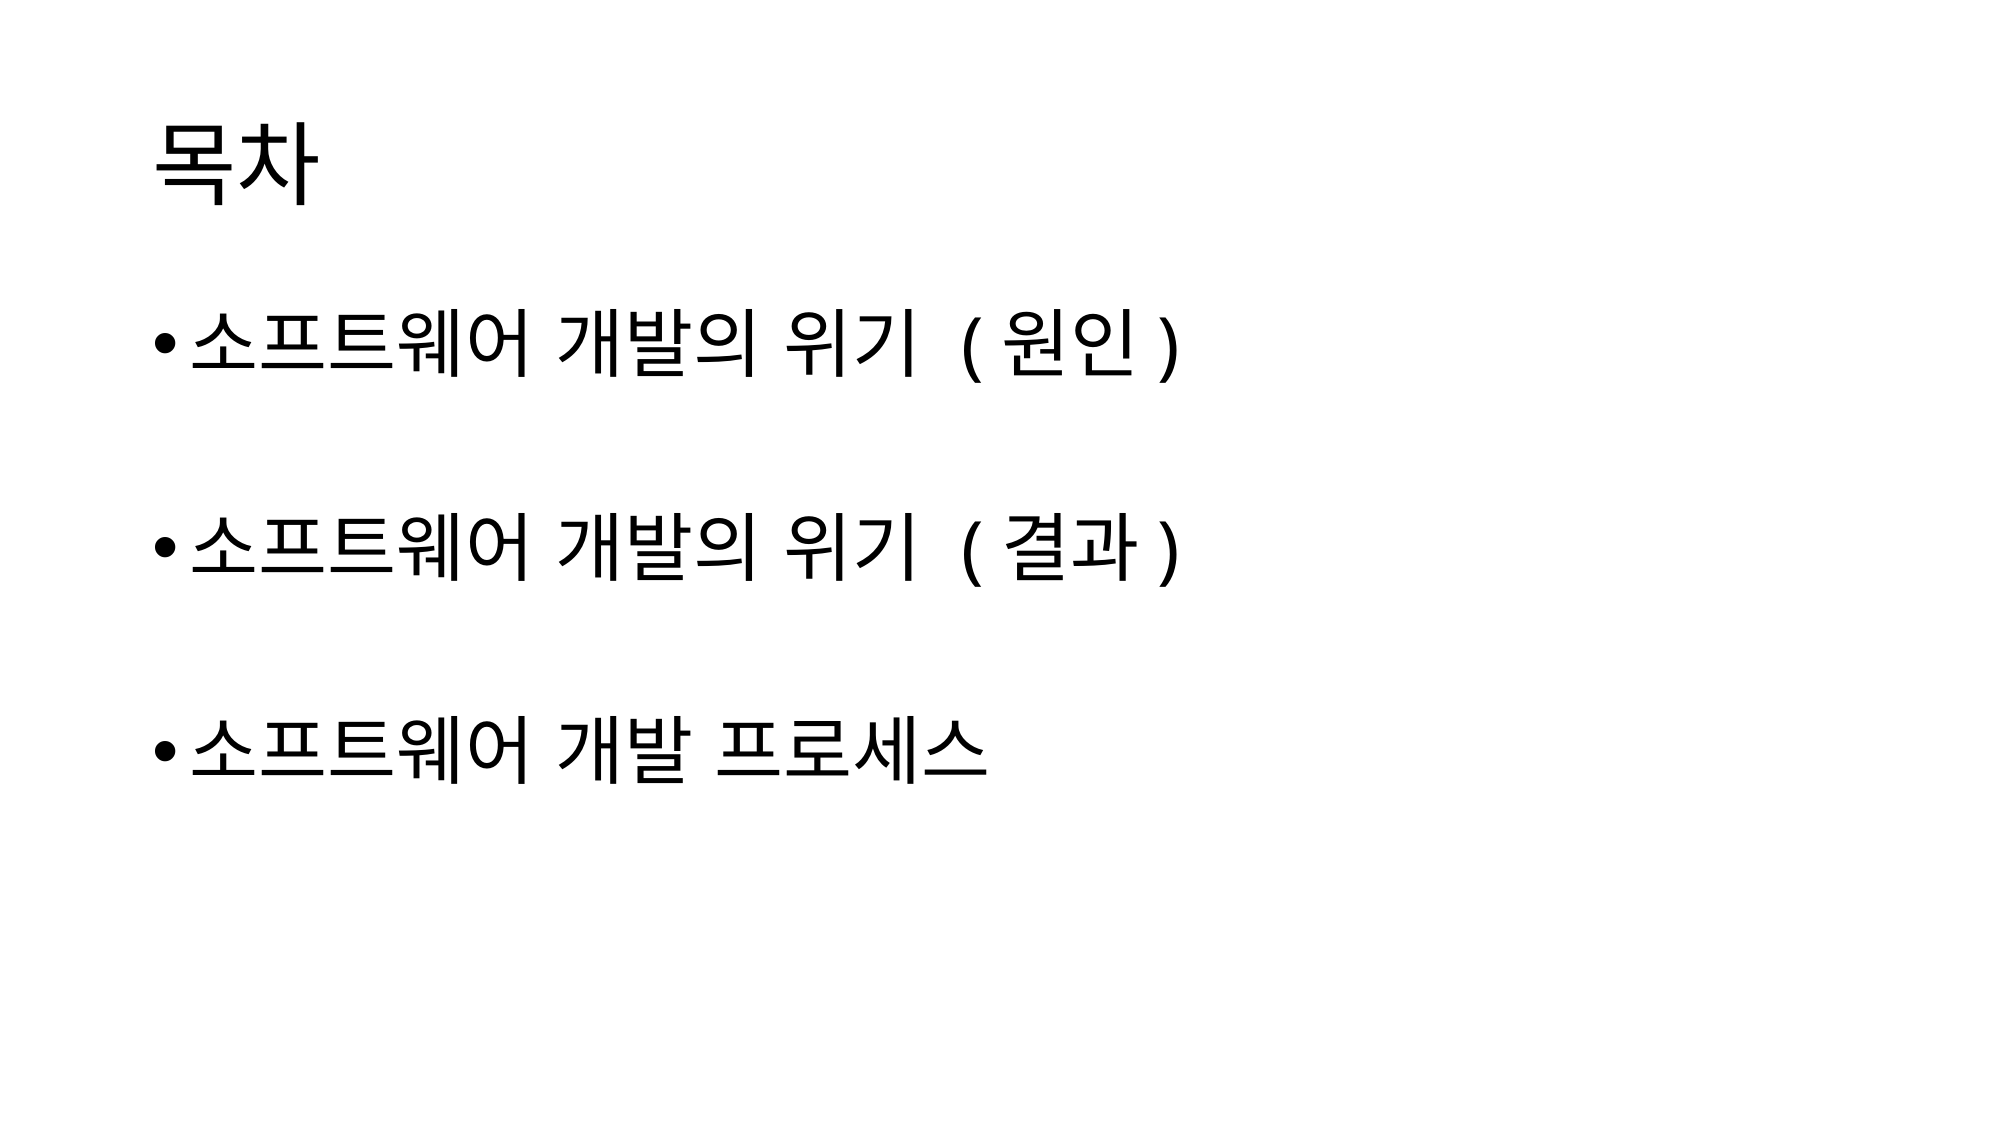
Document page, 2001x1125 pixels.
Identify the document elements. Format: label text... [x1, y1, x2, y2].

list 소프트웨어 개발의 위기 (원인) 소프트웨어 개발의 위기 (결과) 소프트웨어 개발 프로세스 [137, 299, 1863, 1014]
title 목차 [137, 59, 1863, 278]
